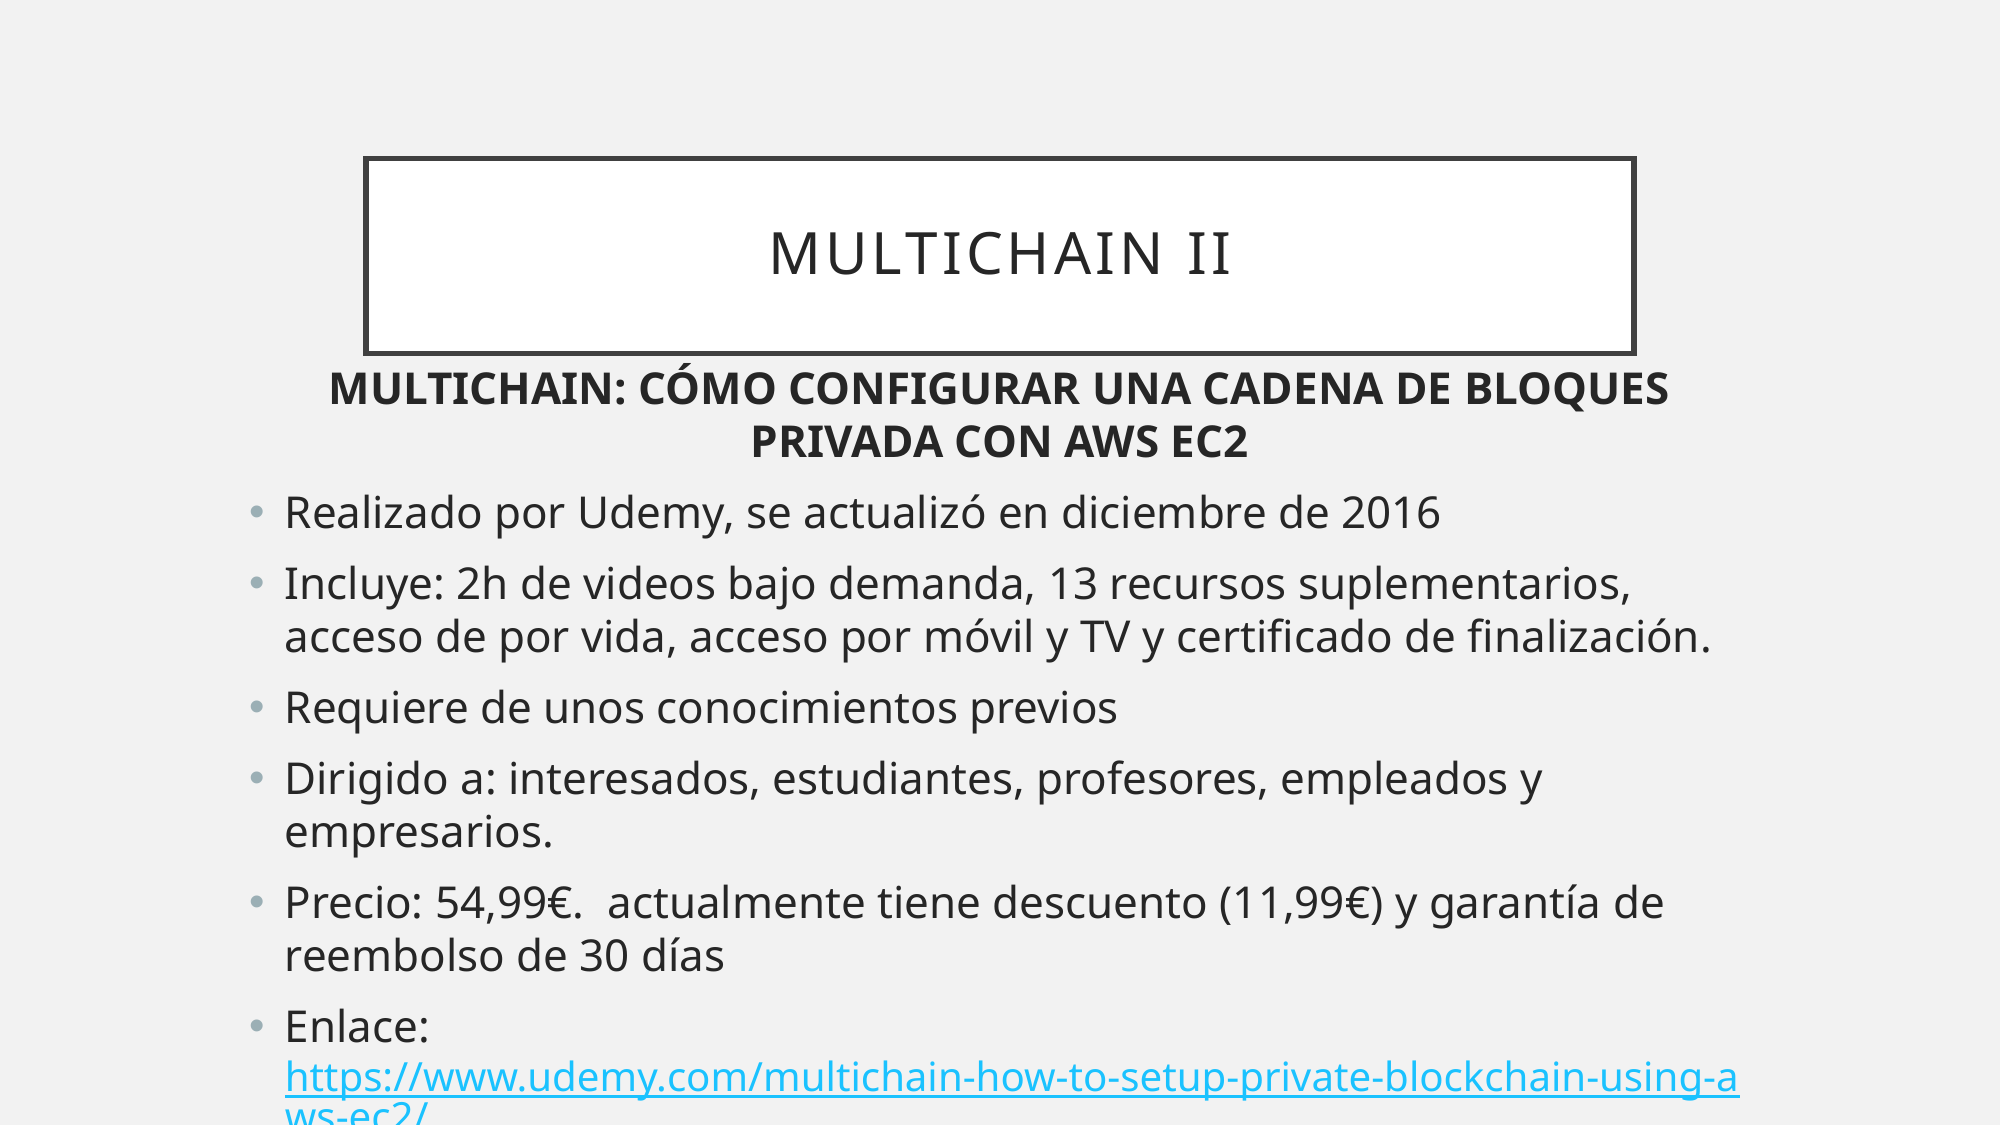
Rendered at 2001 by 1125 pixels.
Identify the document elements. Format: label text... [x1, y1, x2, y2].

list MULTICHAIN: CÓMO CONFIGURAR UNA CADENA DE BLOQUES PRIVADA CON AWS EC2 Realizado por Udemy, se actualizó en diciembre de 2016 Incluye: 2h de videos bajo demanda, 13 recursos suplementarios, acceso de por vida, acceso por móvil y TV y certificado de finalización. Requiere de unos conocimientos previos Dirigido a: interesados, estudiantes, profesores, empleados y empresarios. Precio: 54,99€. actualmente tiene descuento (11,99€) y garantía de reembolso de 30 días Enlace: https://www.udemy.com/multichain-how-to-setup-private-blockchain-using-aws-ec2/ [234, 353, 1766, 1125]
title MULTICHAIN ii [363, 156, 1637, 353]
